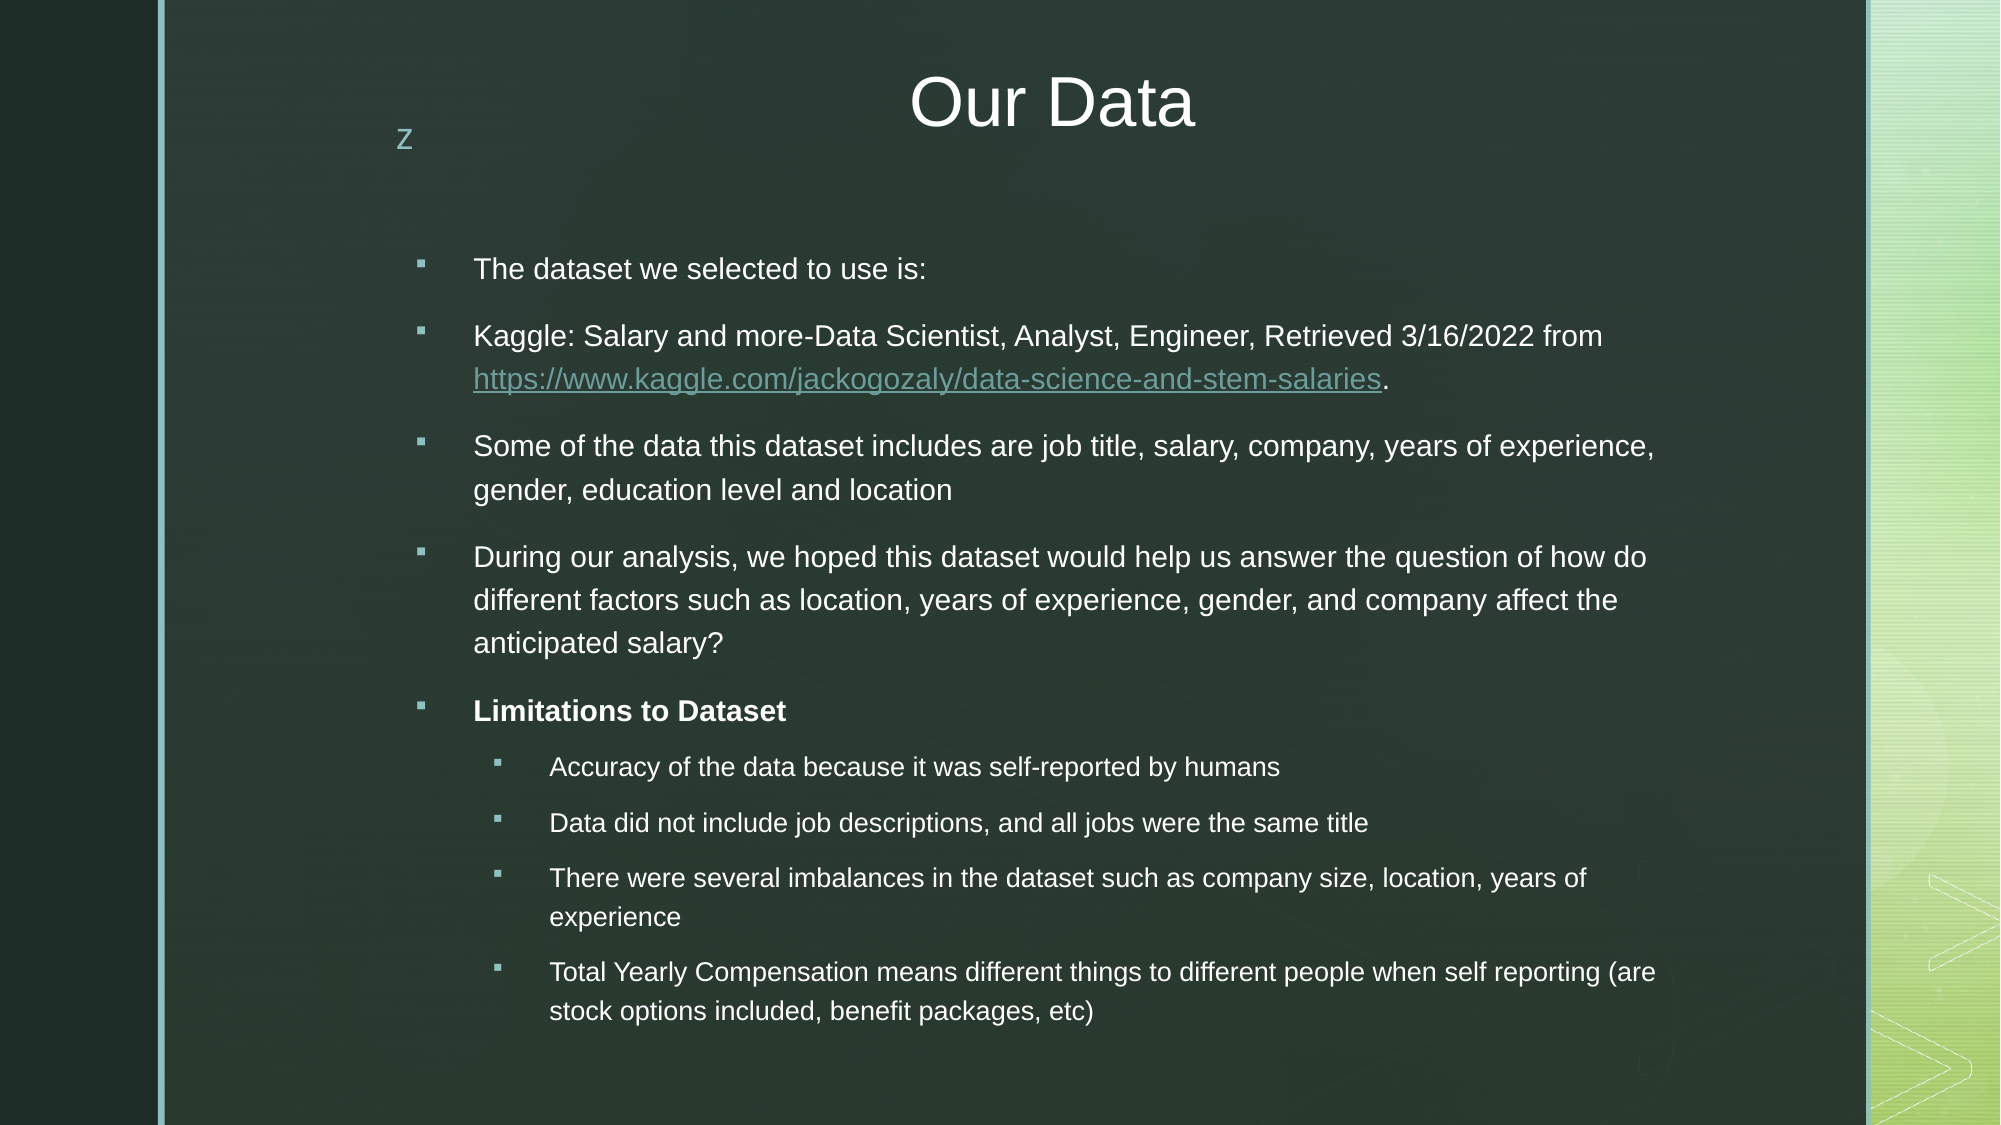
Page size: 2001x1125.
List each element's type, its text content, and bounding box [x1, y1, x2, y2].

picture [1871, 0, 2001, 1125]
title Our Data [400, 57, 1706, 235]
list The dataset we selected to use is: Kaggle: Salary and more-Data Scientist, Analyst, Engineer, Retrieved 3/16/2022 from https://www.kaggle.com/jackogozaly/data-science-and-stem-salaries. Some of the data this dataset includes are job title, salary, company, years of experience, gender, education level and location During our analysis, we hoped this dataset would help us answer the question of how do different factors such as location, years of experience, gender, and company affect the anticipated salary? Limitations to Dataset Accuracy of the data because it was self-reported by humans Data did not include job descriptions, and all jobs were the same title There were several imbalances in the dataset such as company size, location, years of experience Total Yearly Compensation means different things to different people when self reporting (are stock options included, benefit packages, etc) [400, 234, 1680, 1041]
